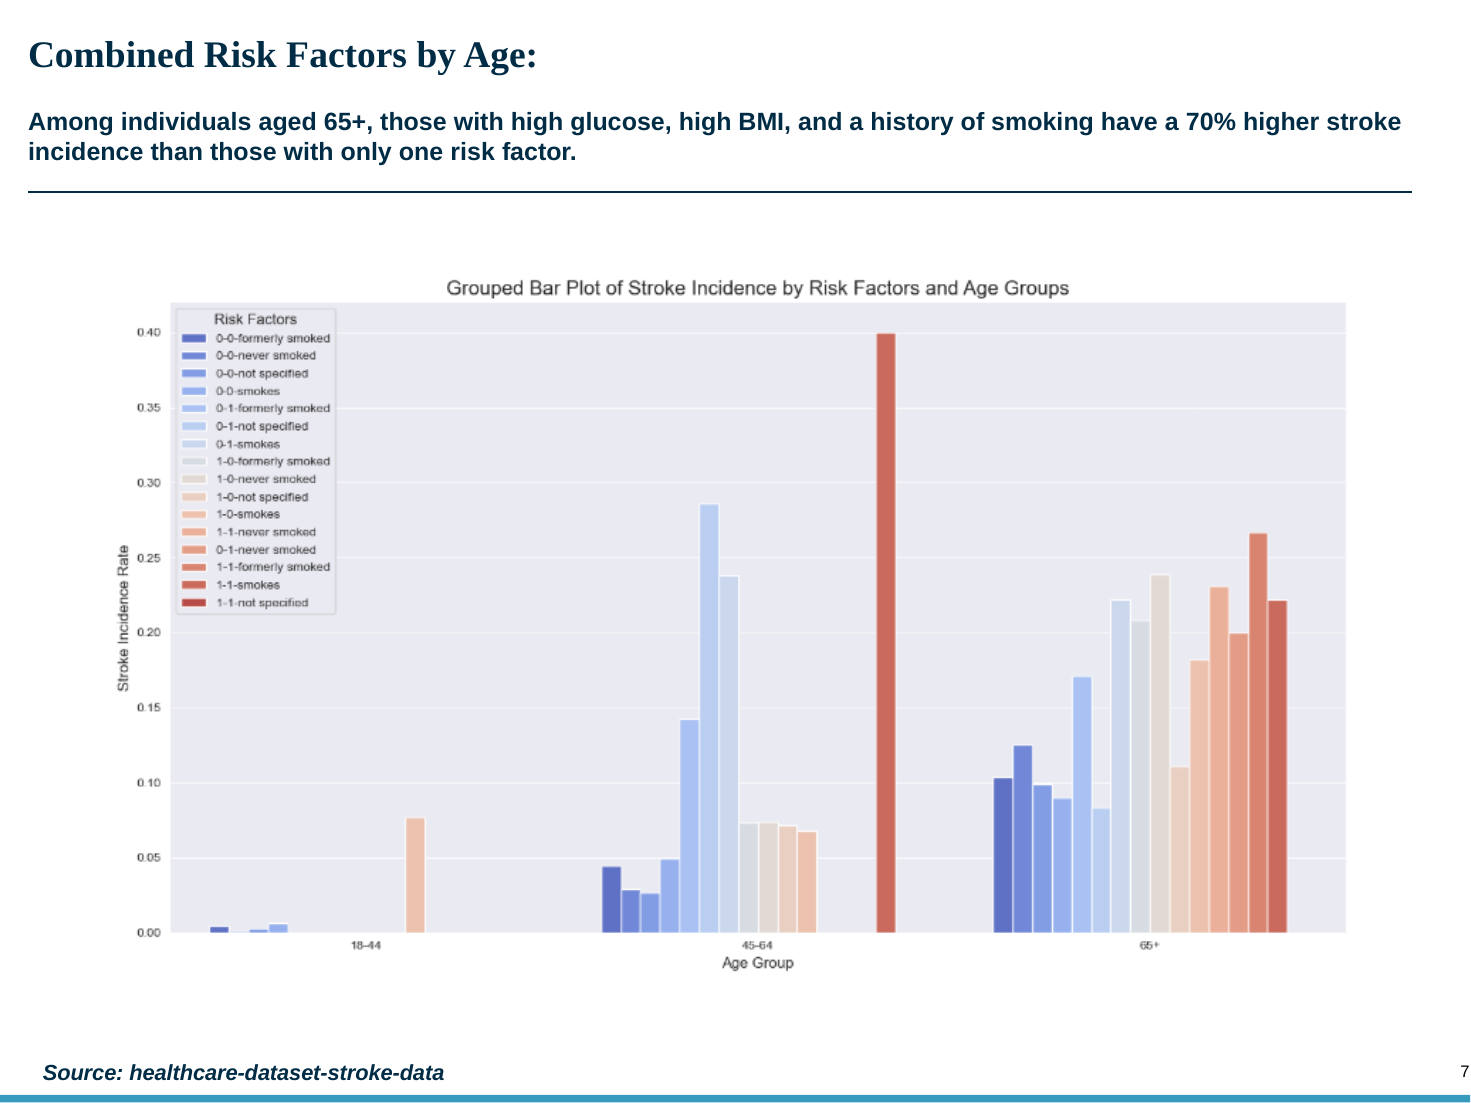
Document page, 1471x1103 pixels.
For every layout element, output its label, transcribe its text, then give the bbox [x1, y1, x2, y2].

text_box Source: healthcare-dataset-stroke-data [28, 1051, 1315, 1093]
title Combined Risk Factors by Age: Among individuals aged 65+, those with high glucose, high BMI, and a history of smoking have a 70% higher stroke incidence than those with only one risk factor. [28, 30, 1462, 167]
picture [104, 276, 1360, 985]
